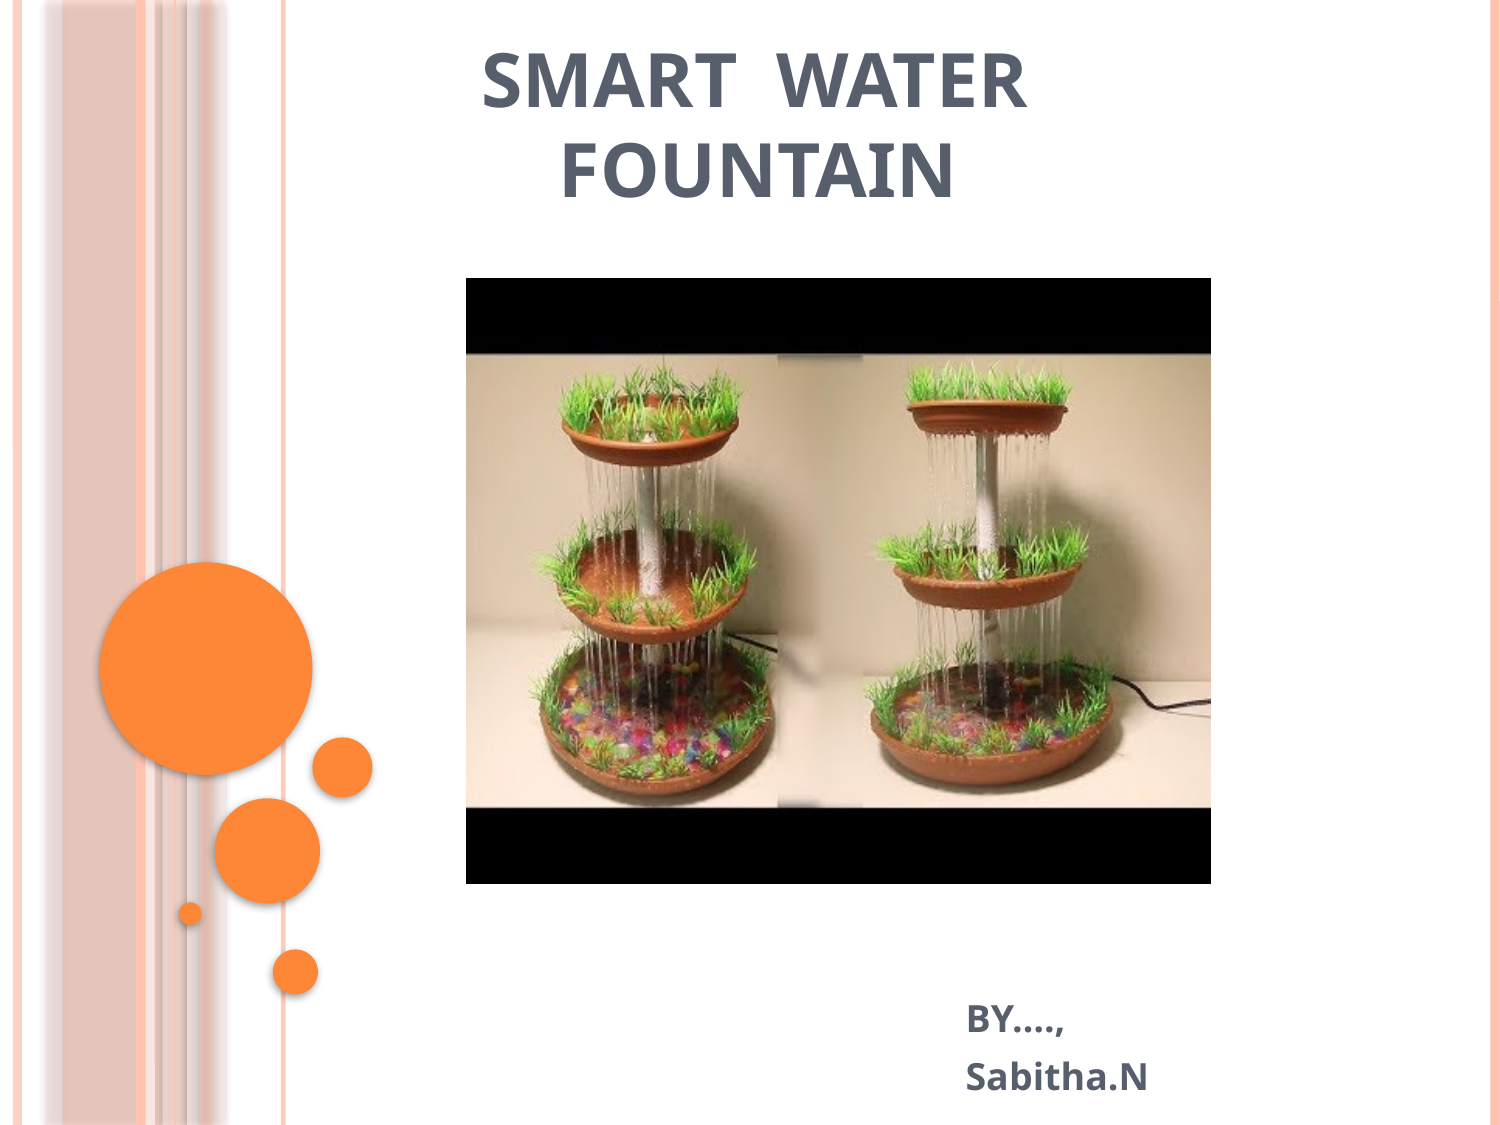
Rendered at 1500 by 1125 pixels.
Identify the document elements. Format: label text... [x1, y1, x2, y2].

subtitle BY…., Sabitha.N [950, 987, 1471, 1125]
title SMART WATER FOUNTAIN [466, 42, 1306, 220]
picture [465, 278, 1212, 884]
